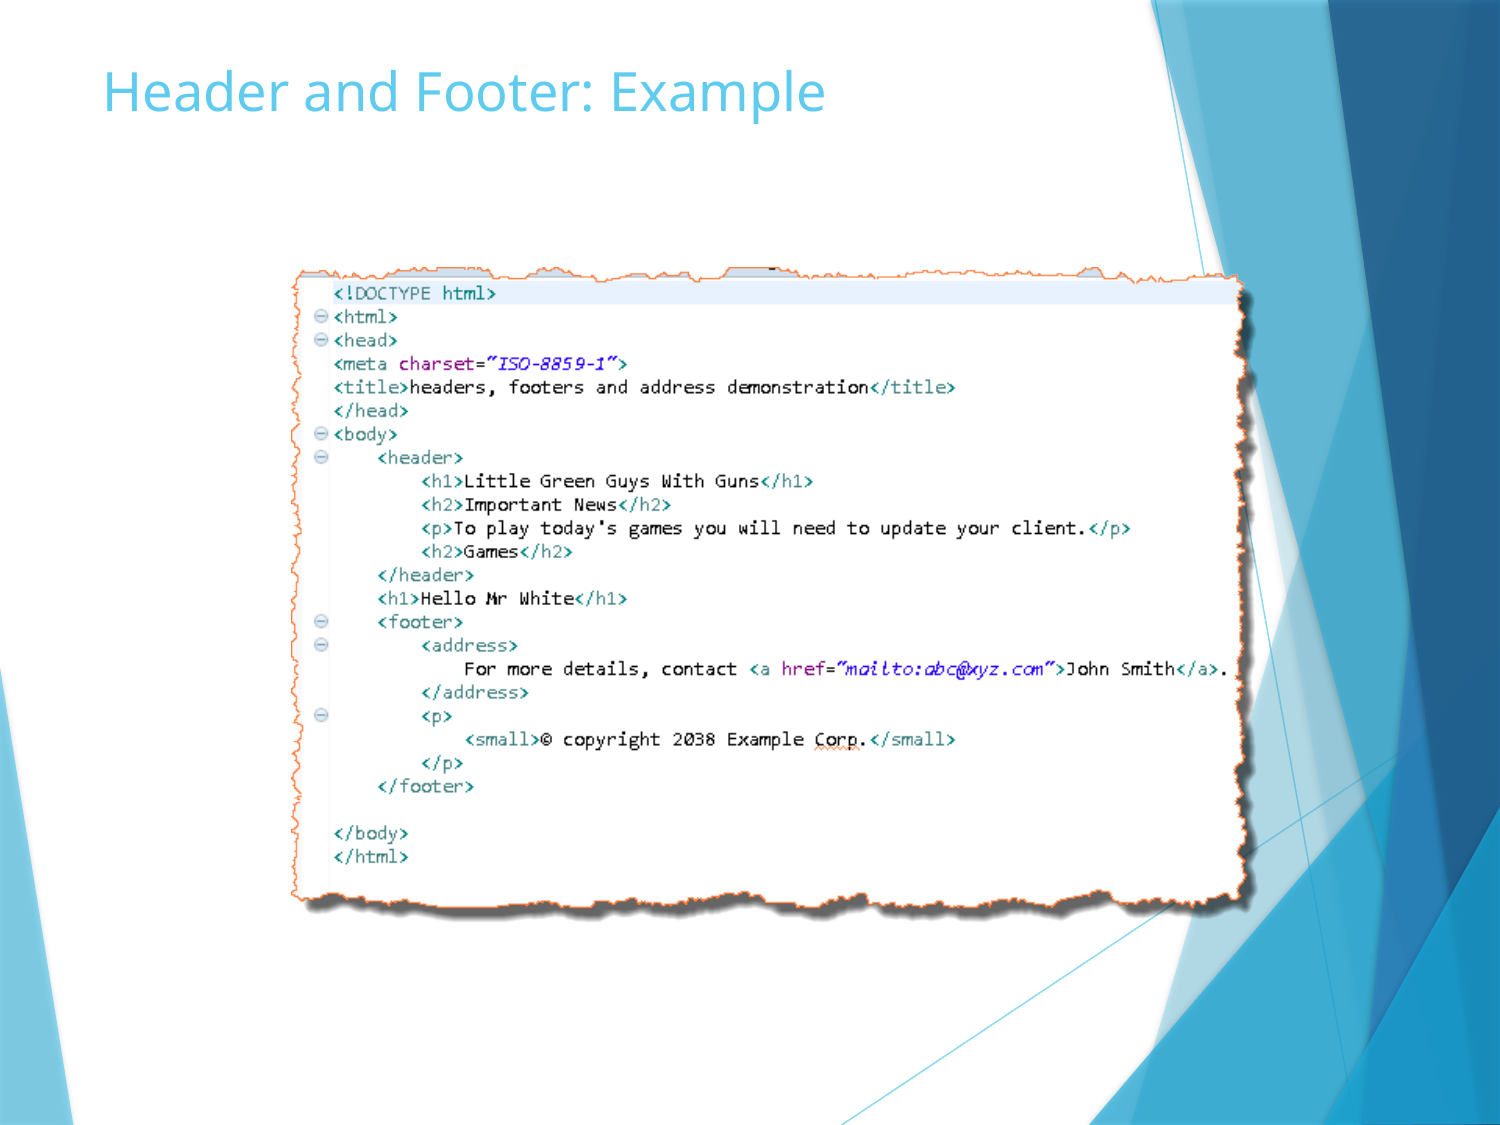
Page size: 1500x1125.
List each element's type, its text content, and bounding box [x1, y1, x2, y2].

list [290, 267, 1272, 933]
title Header and Footer: Example [87, 50, 1475, 163]
